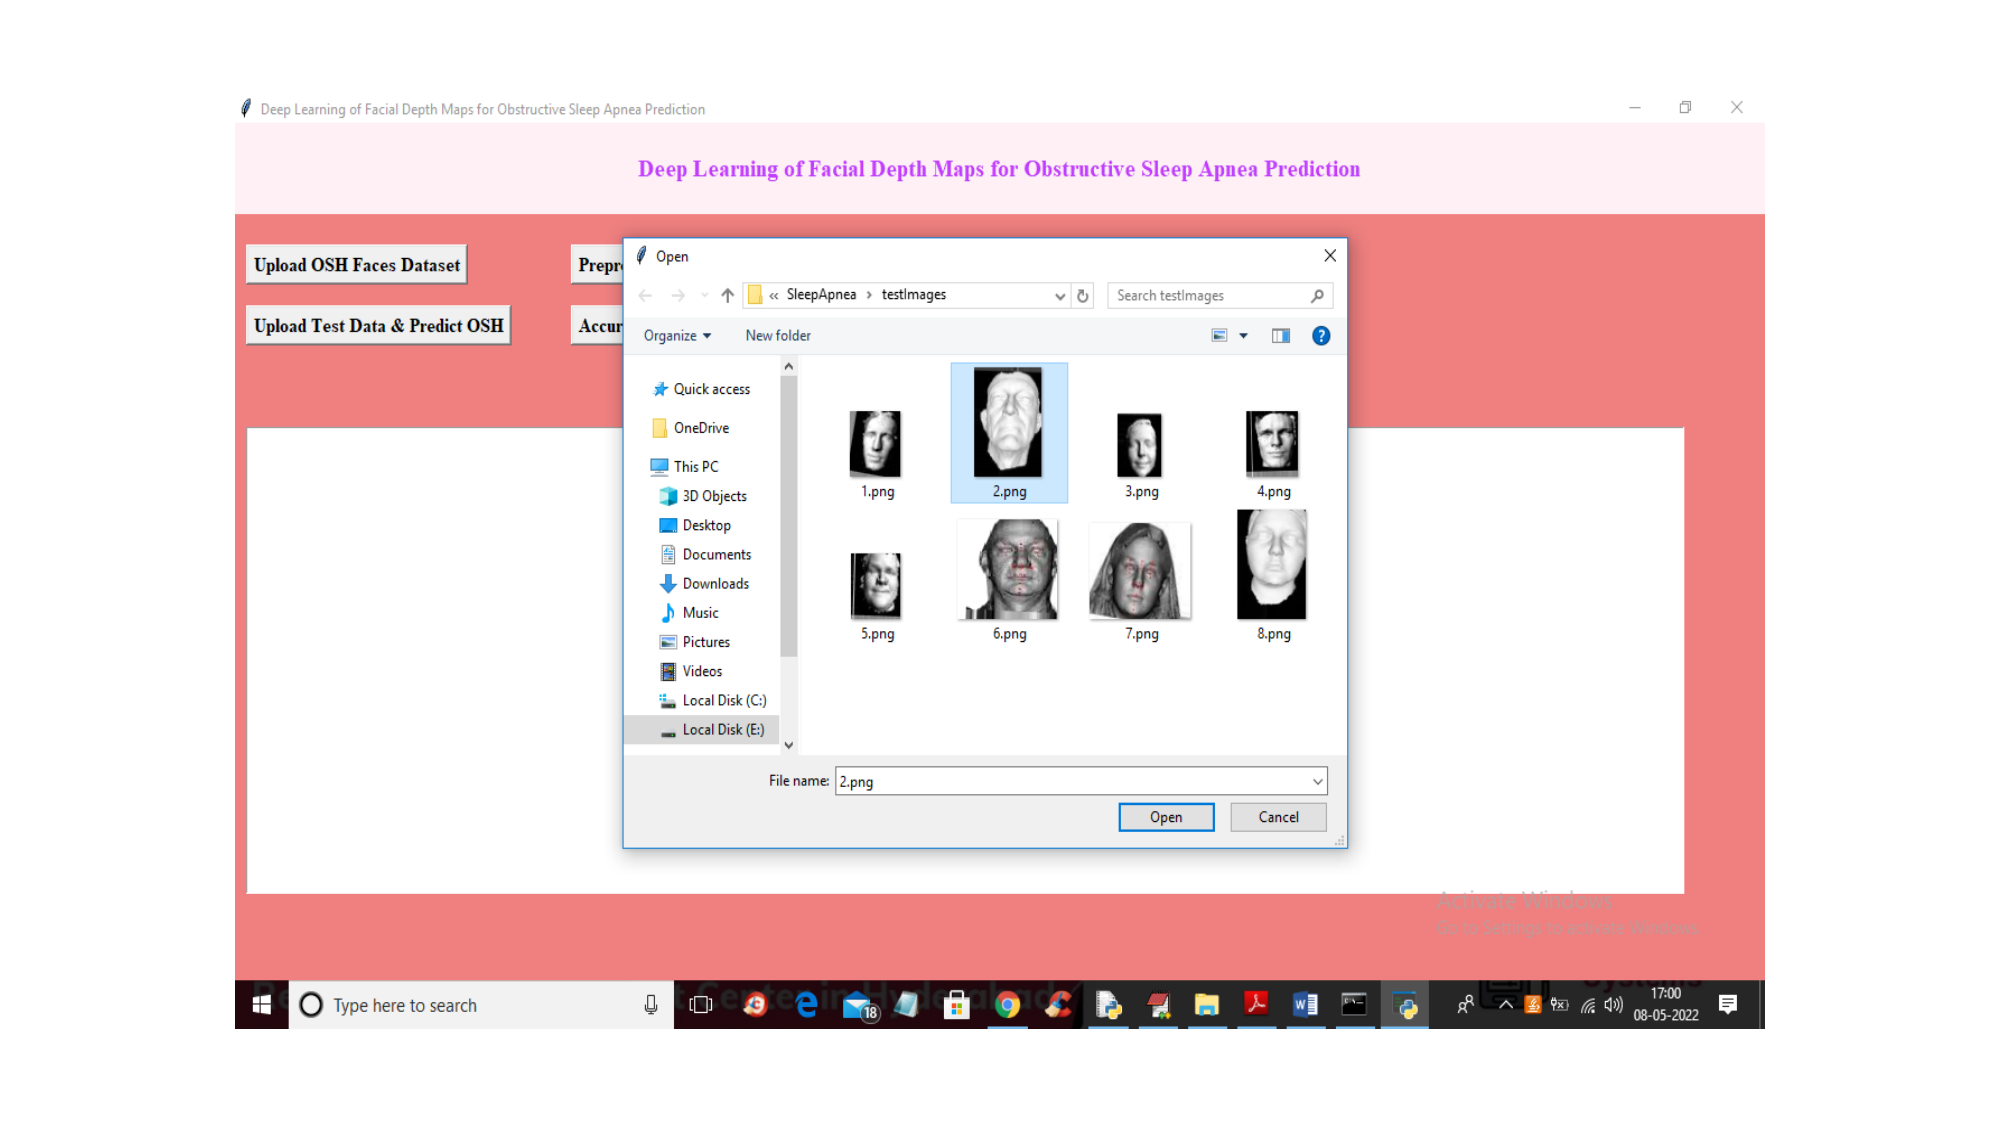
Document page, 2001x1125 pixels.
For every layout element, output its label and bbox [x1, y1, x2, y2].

picture [234, 95, 1766, 1030]
